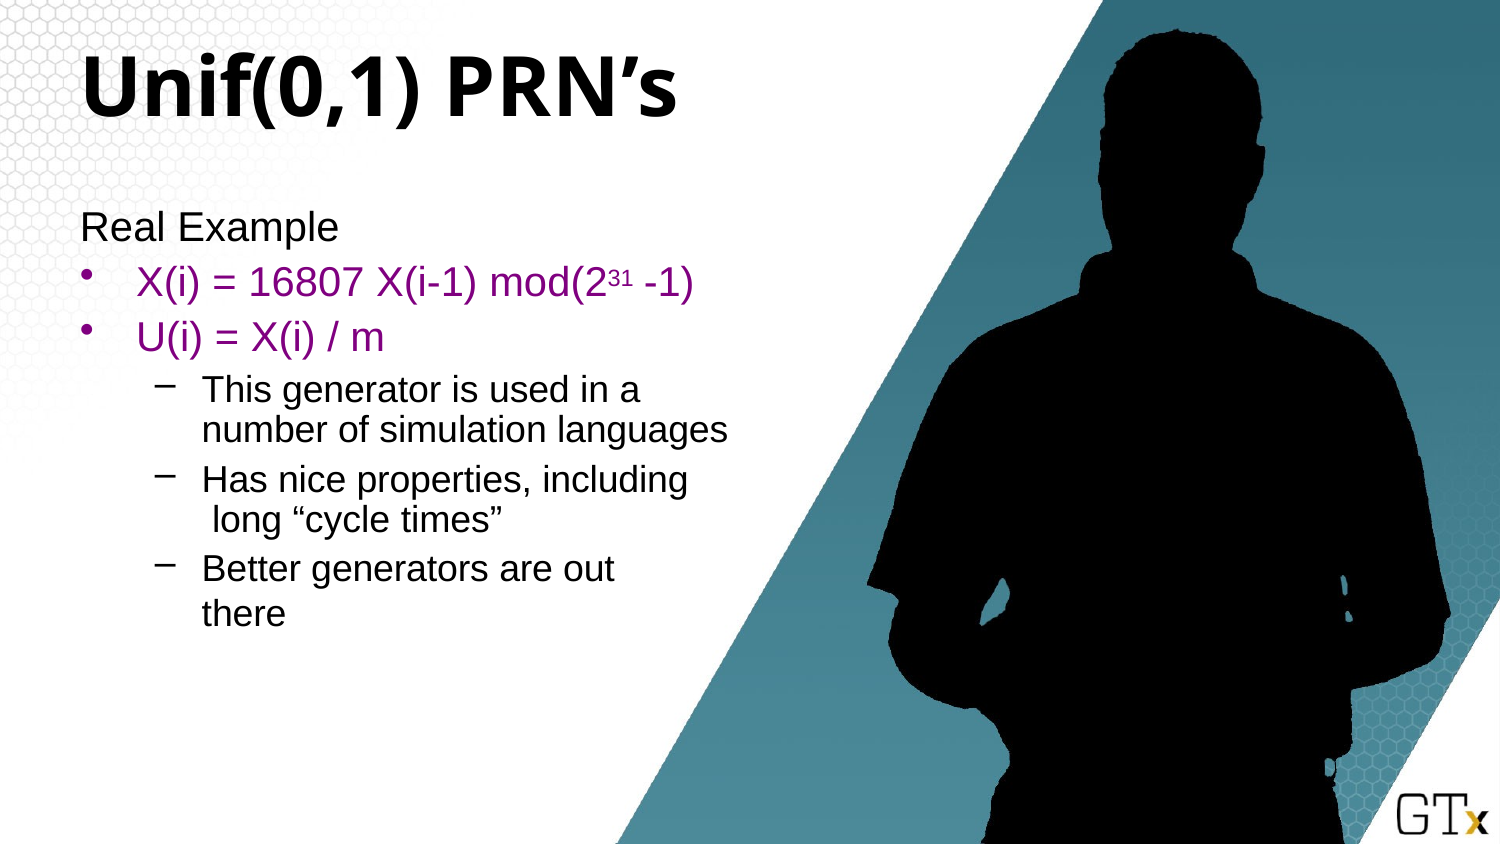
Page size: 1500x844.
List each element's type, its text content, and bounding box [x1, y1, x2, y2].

text_box Real Example X(i) = 16807 X(i-1) mod(231 -1) U(i) = X(i) / m This generator is used in a number of simulation languages Has nice properties, including long “cycle times” Better generators are out there [69, 192, 738, 635]
title Unif(0,1) PRN’s [77, 30, 726, 174]
picture [0, 0, 1500, 844]
